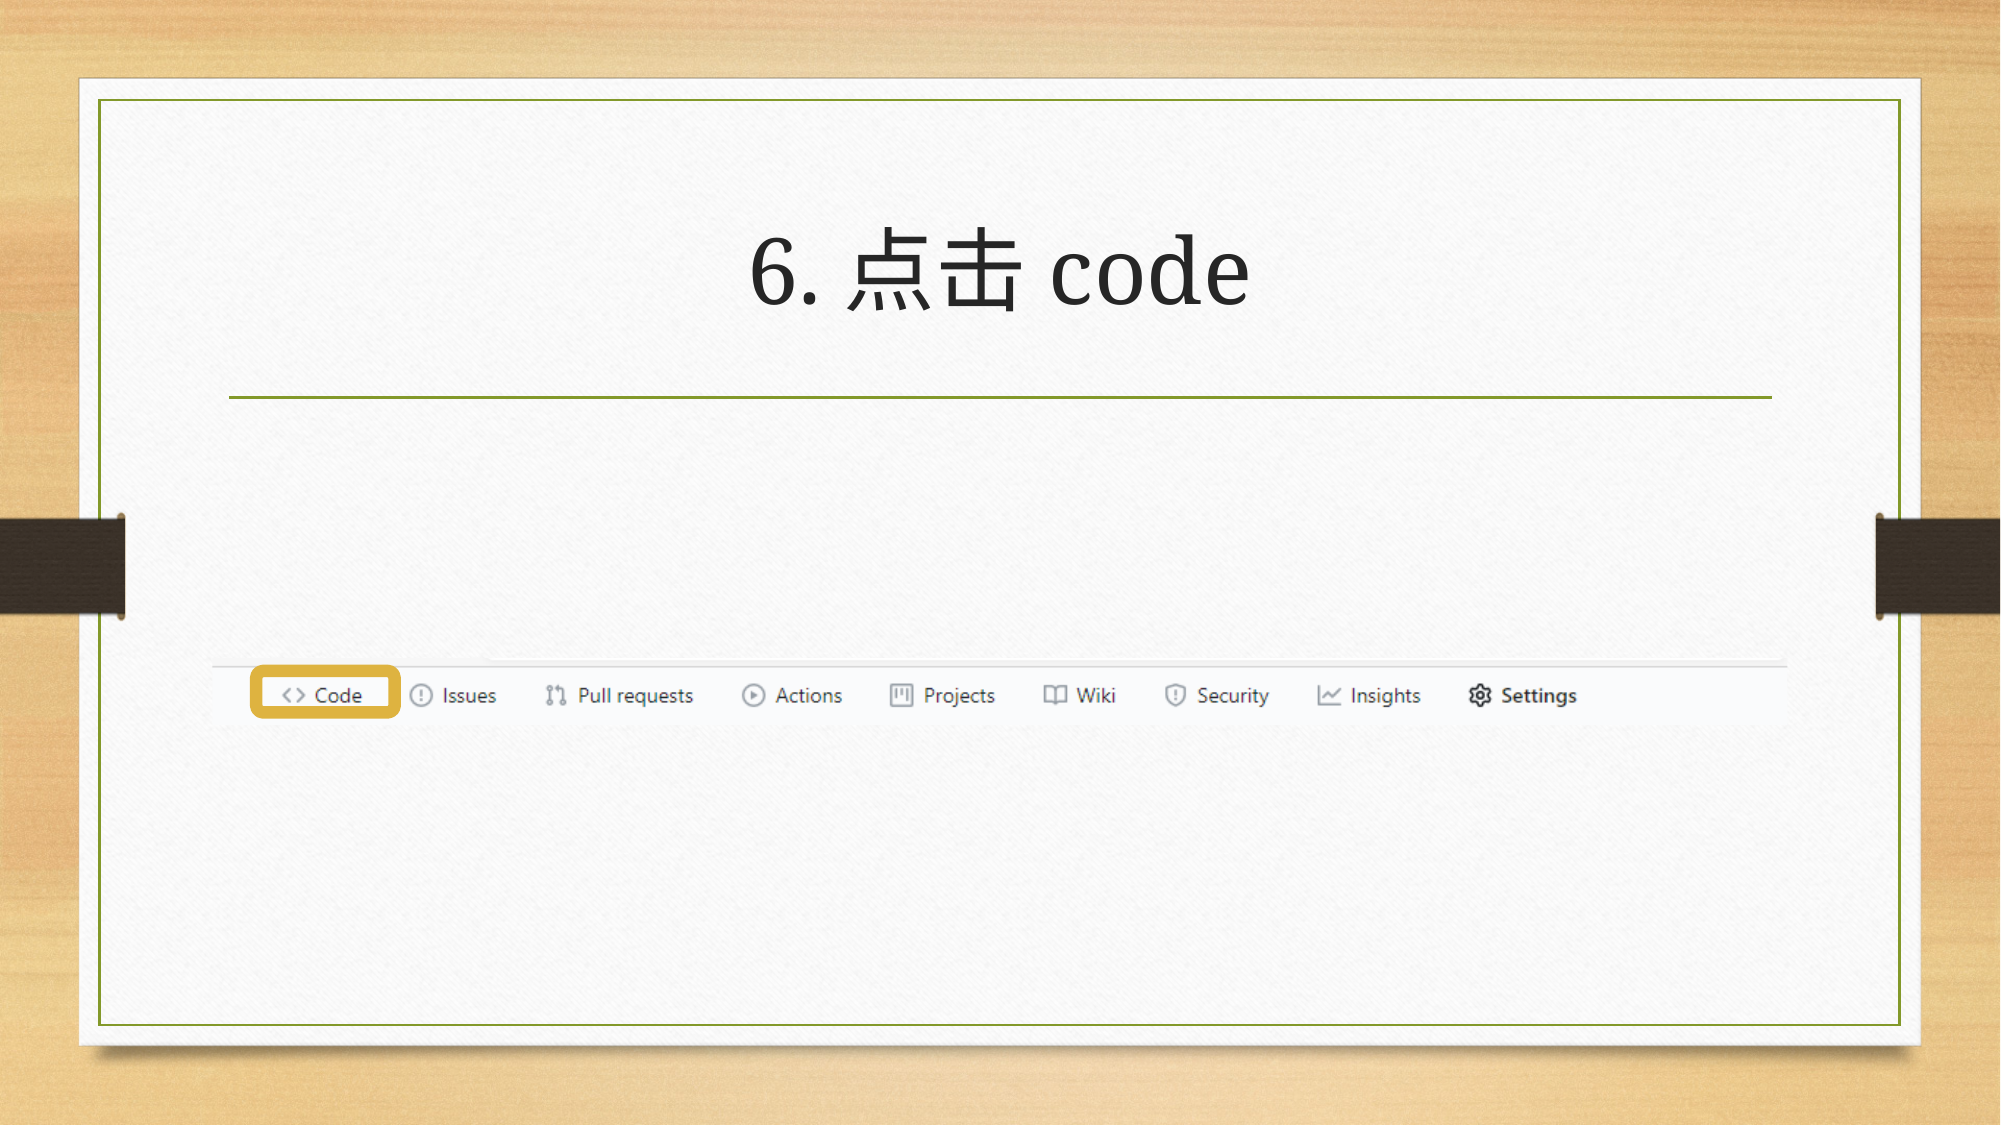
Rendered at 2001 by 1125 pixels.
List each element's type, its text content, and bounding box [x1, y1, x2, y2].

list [212, 658, 1788, 726]
title 6.点击code [212, 161, 1788, 375]
picture [0, 0, 2001, 1125]
